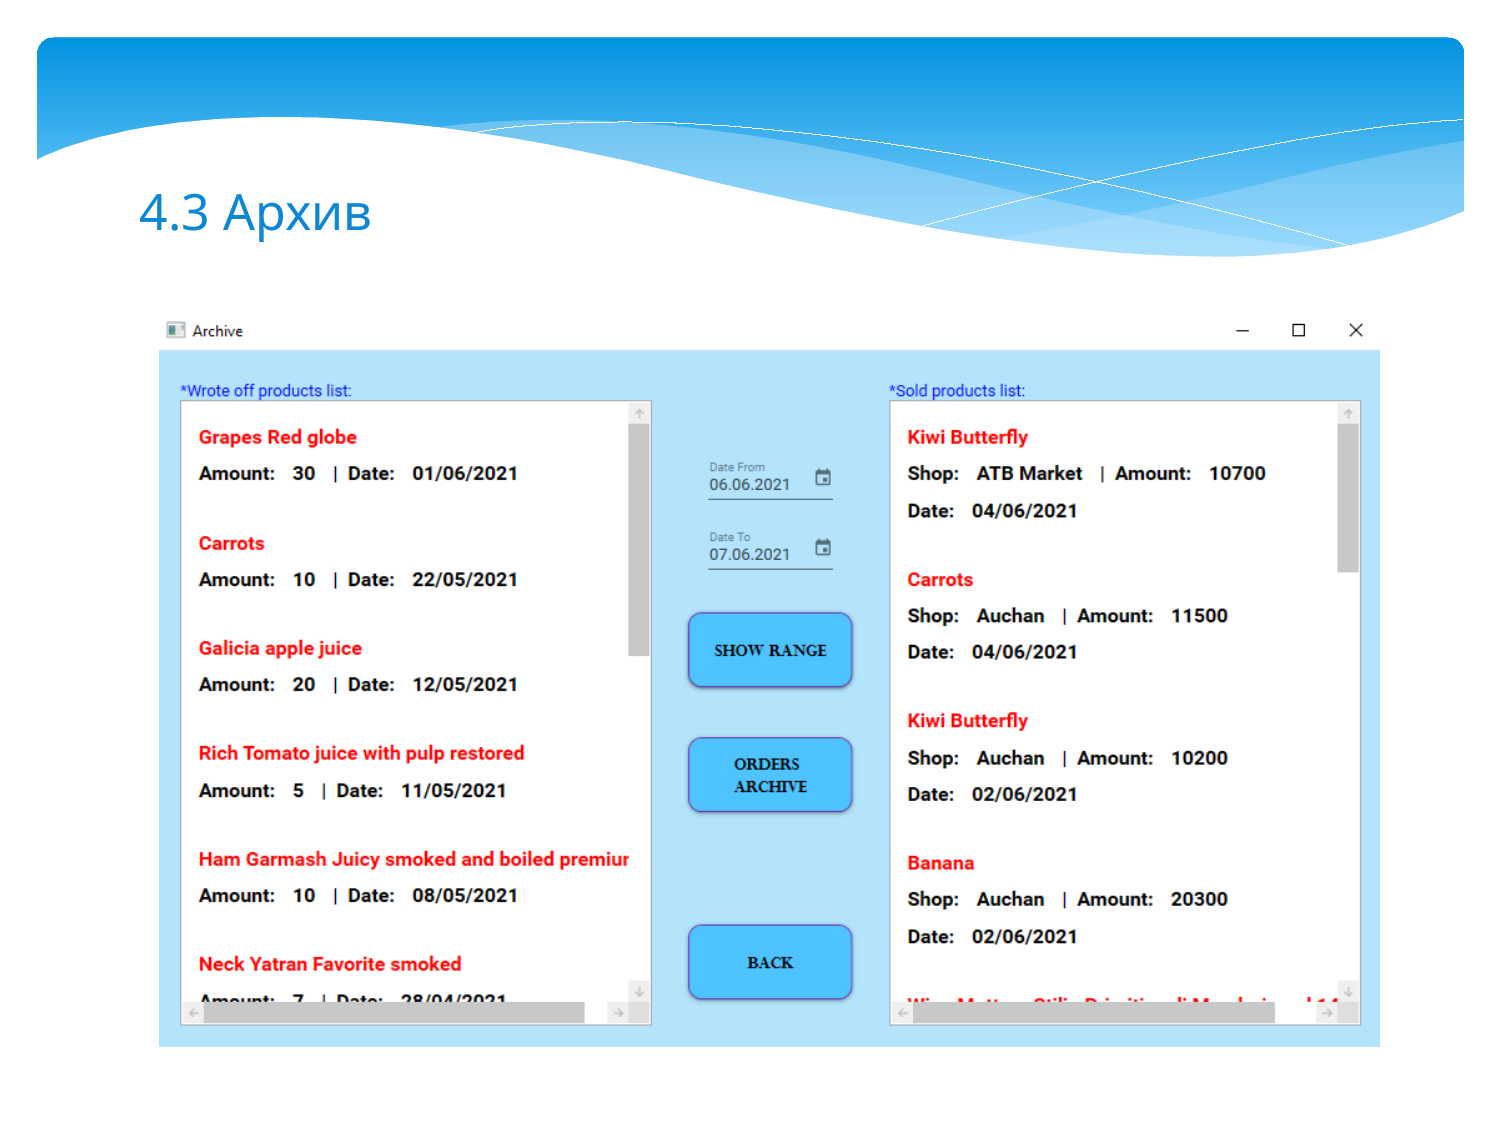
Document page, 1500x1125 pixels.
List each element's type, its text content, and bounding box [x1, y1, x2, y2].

text_box 4.3 Архив [125, 172, 388, 248]
picture [159, 314, 1380, 1048]
